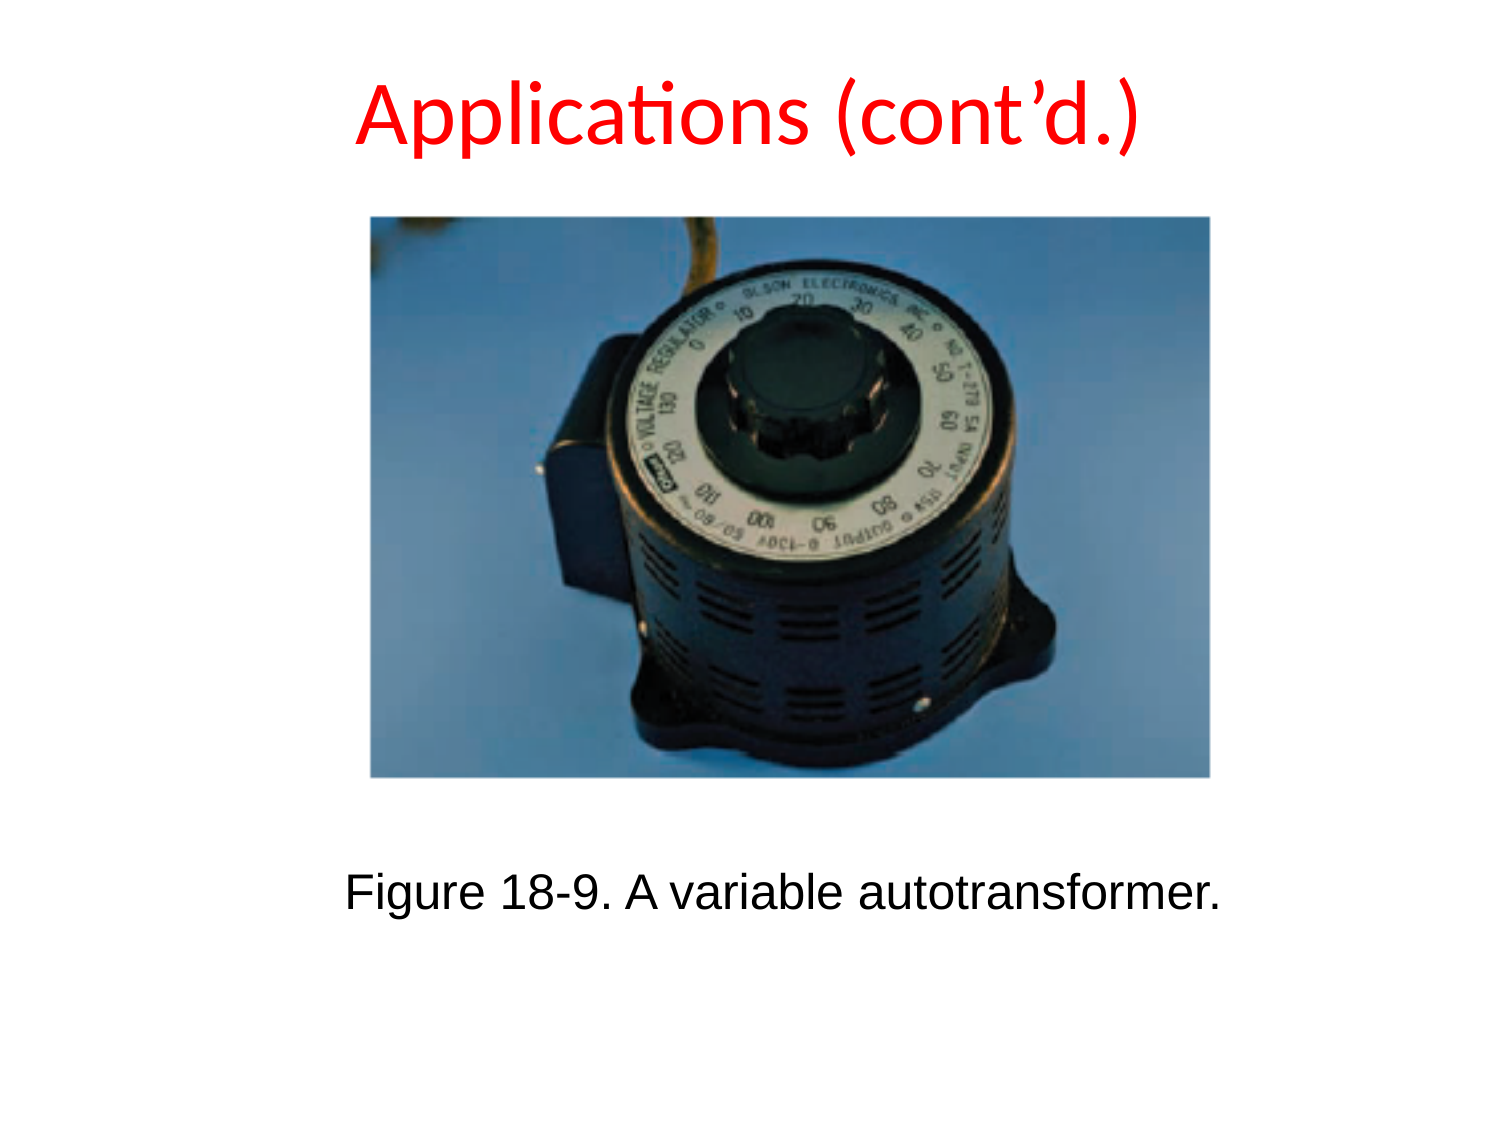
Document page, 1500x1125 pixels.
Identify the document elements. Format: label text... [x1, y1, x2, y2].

text_box Figure 18-9. A variable autotransformer. [329, 851, 1238, 927]
title Applications (cont’d.) [75, 45, 1425, 233]
picture [349, 199, 1232, 801]
